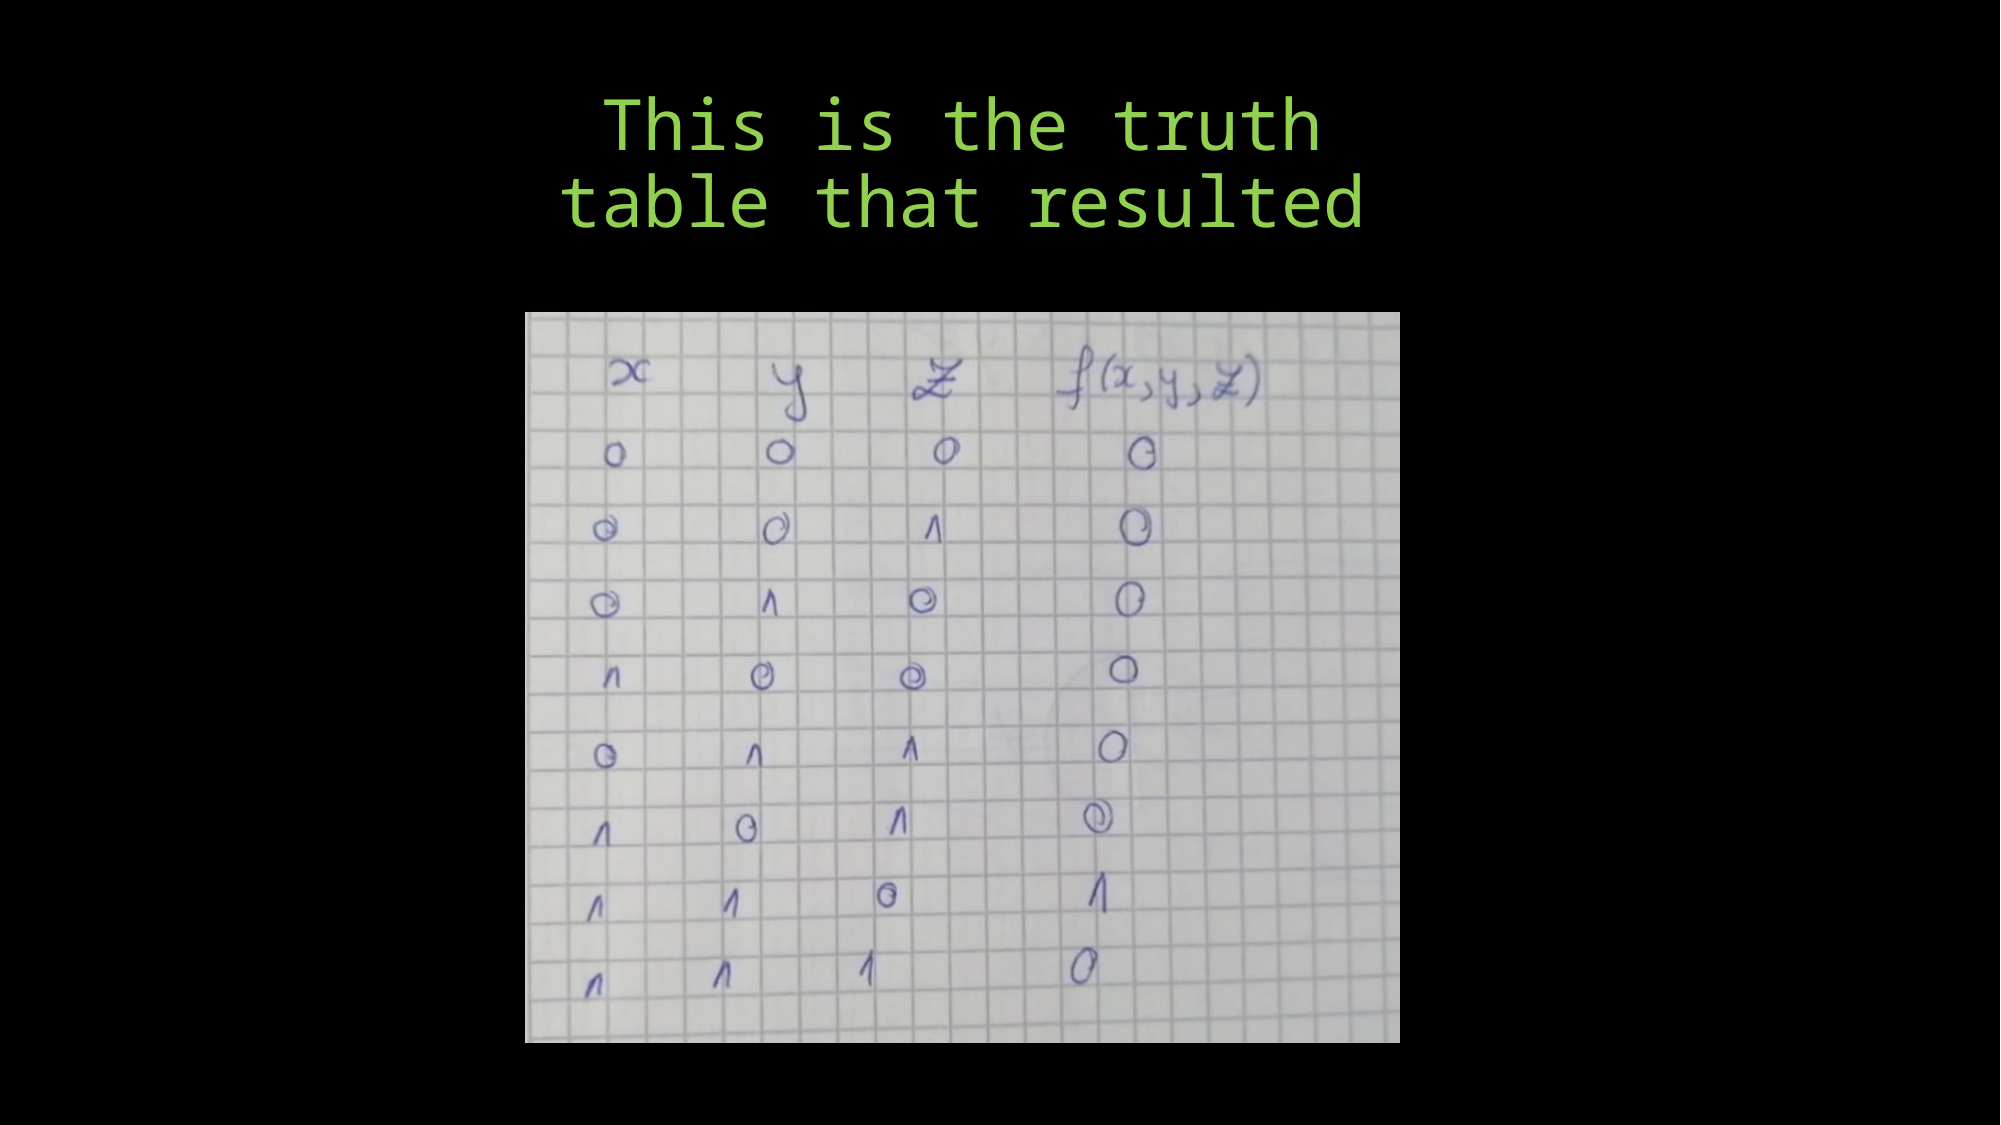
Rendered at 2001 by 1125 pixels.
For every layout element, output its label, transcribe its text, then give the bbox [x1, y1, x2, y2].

title This is the truth table that resulted [487, 0, 1438, 250]
picture [524, 312, 1400, 1043]
